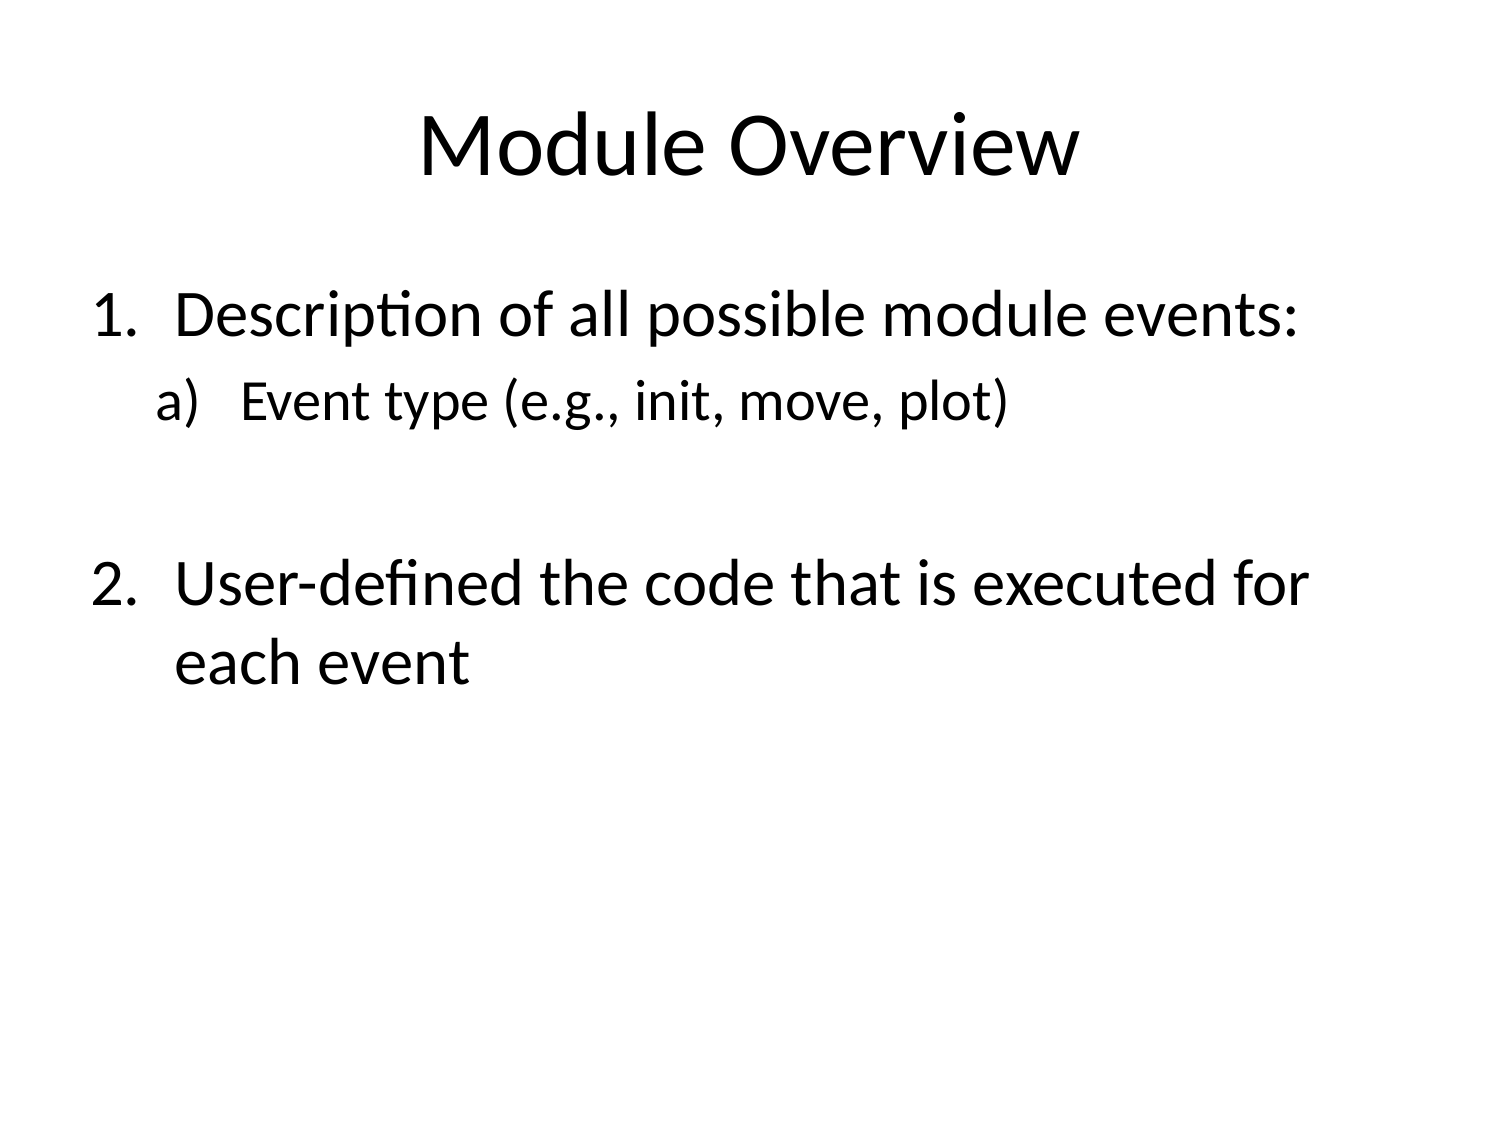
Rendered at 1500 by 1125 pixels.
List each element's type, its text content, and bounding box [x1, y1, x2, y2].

list Description of all possible module events: Event type (e.g., init, move, plot) User-defined the code that is executed for each event [75, 262, 1425, 1005]
title Module Overview [75, 45, 1425, 233]
